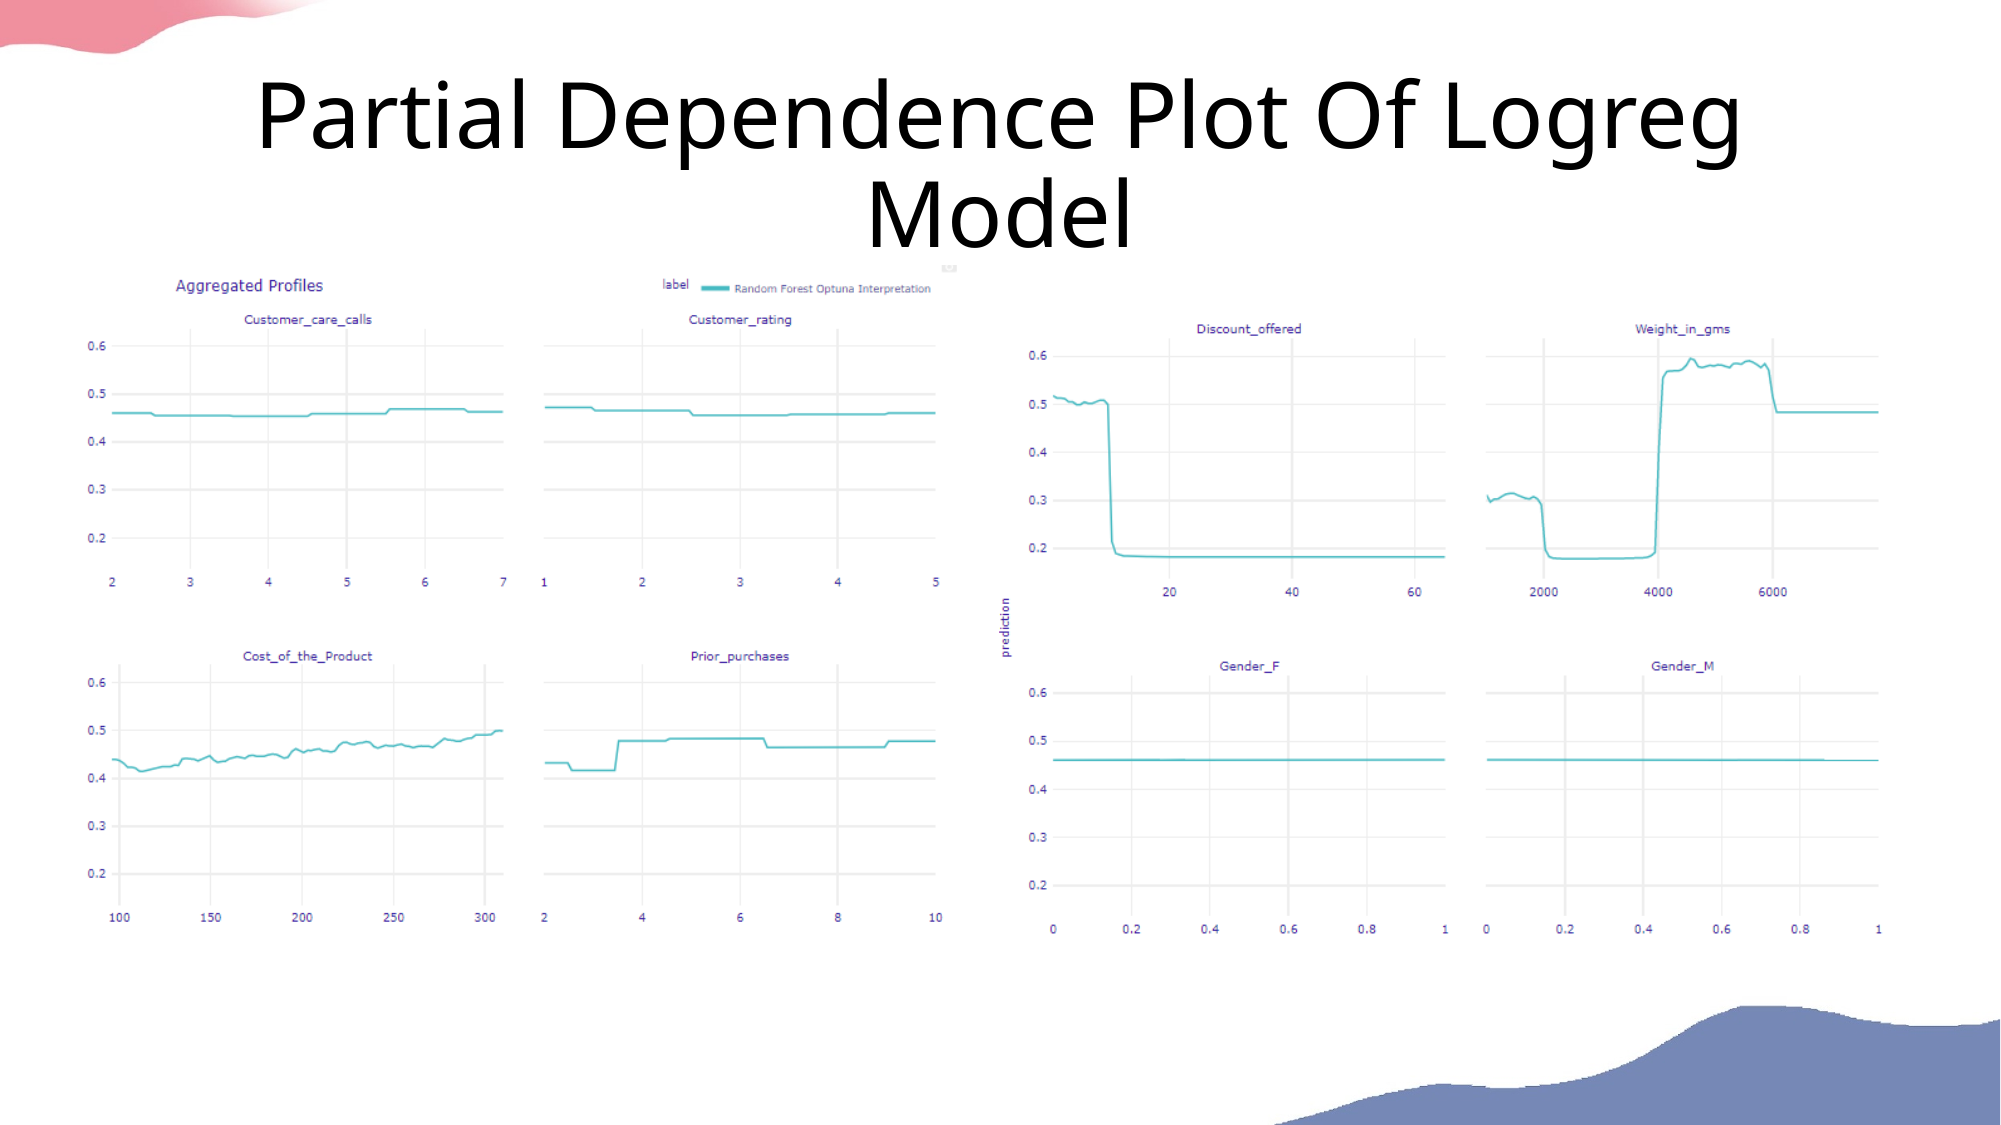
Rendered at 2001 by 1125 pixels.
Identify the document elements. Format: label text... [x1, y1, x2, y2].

picture [0, 0, 2001, 1125]
title Partial Dependence Plot Of Logreg Model [137, 59, 1863, 278]
